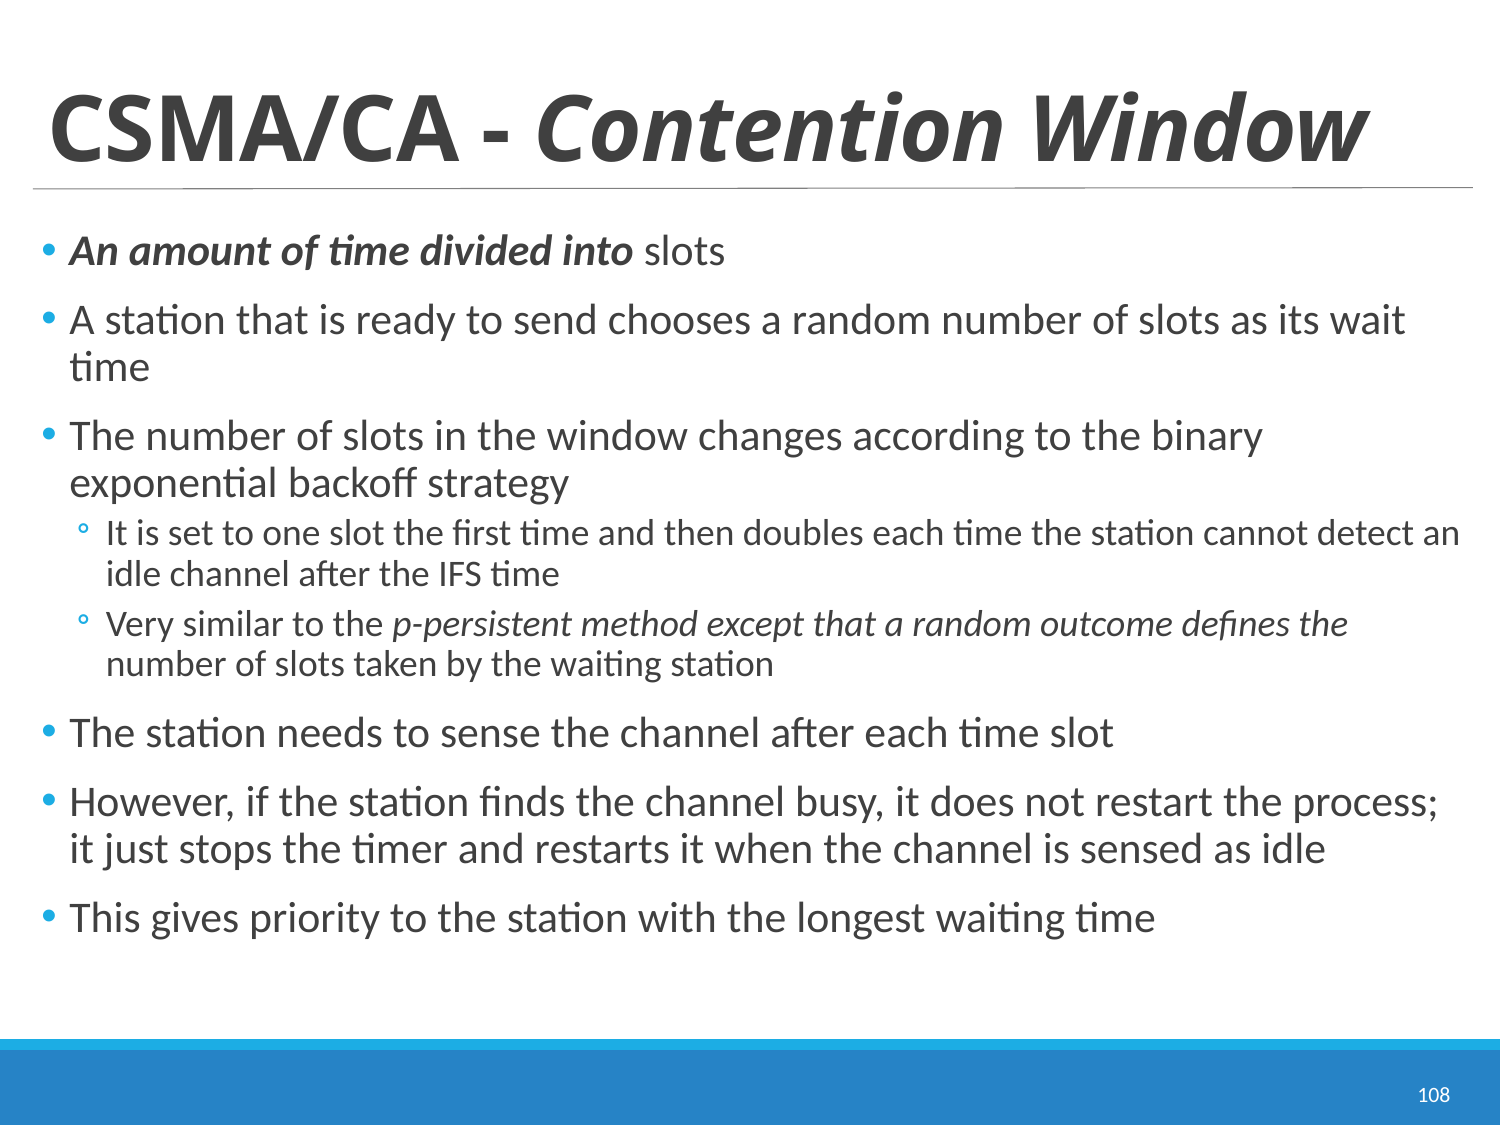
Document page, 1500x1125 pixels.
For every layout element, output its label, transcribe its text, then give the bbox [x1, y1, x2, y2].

title CSMA/CA - Contention Window [32, 37, 1473, 188]
list An amount of time divided into slots A station that is ready to send chooses a random number of slots as its wait time The number of slots in the window changes according to the binary exponential backoff strategy It is set to one slot the first time and then doubles each time the station cannot detect an idle channel after the IFS time Very similar to the p-persistent method except that a random outcome defines the number of slots taken by the waiting station The station needs to sense the channel after each time slot However, if the station finds the channel busy, it does not restart the process; it just stops the timer and restarts it when the channel is sensed as idle This gives priority to the station with the longest waiting time [32, 220, 1473, 963]
